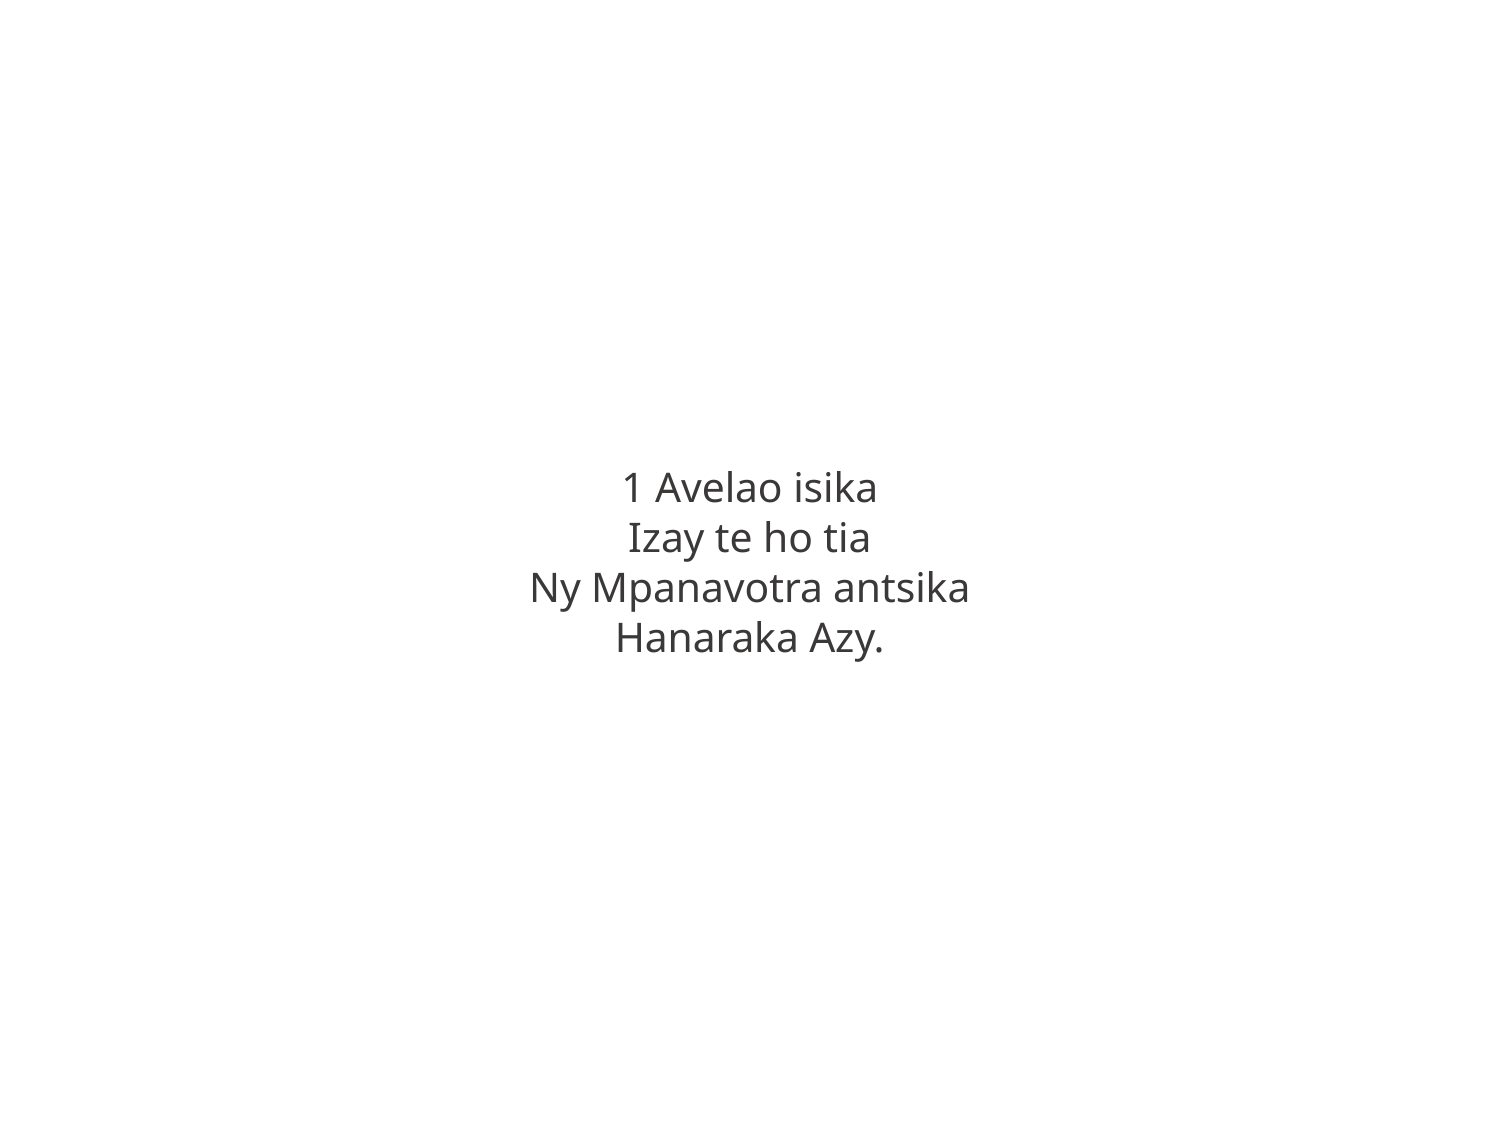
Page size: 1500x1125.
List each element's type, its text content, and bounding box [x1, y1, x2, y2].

title 1 Avelao isika Izay te ho tia Ny Mpanavotra antsika Hanaraka Azy. [103, 453, 1397, 672]
